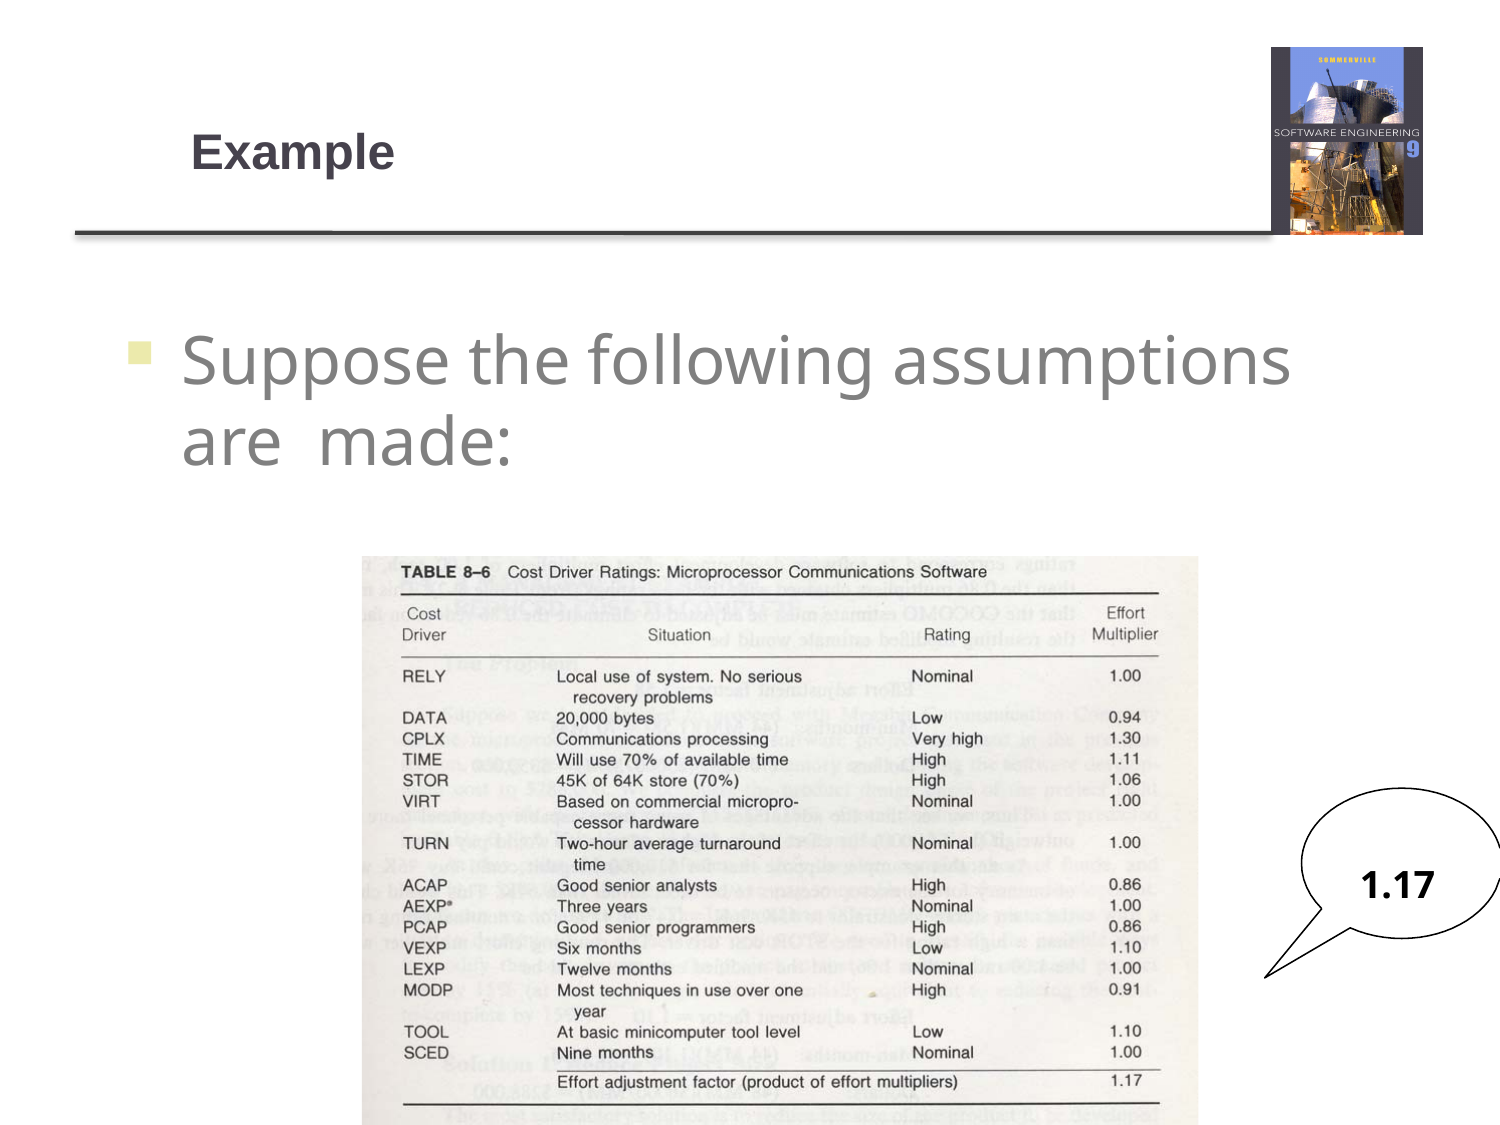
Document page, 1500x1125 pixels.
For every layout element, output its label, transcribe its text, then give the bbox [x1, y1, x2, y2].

picture [1271, 47, 1423, 235]
text_box [361, 556, 1199, 1125]
text_box [1264, 878, 1500, 978]
title Example [188, 53, 536, 244]
text_box Suppose the following assumptions are made: [123, 316, 1337, 479]
text_box 1.17 [1357, 858, 1446, 906]
text_box [1301, 788, 1500, 908]
